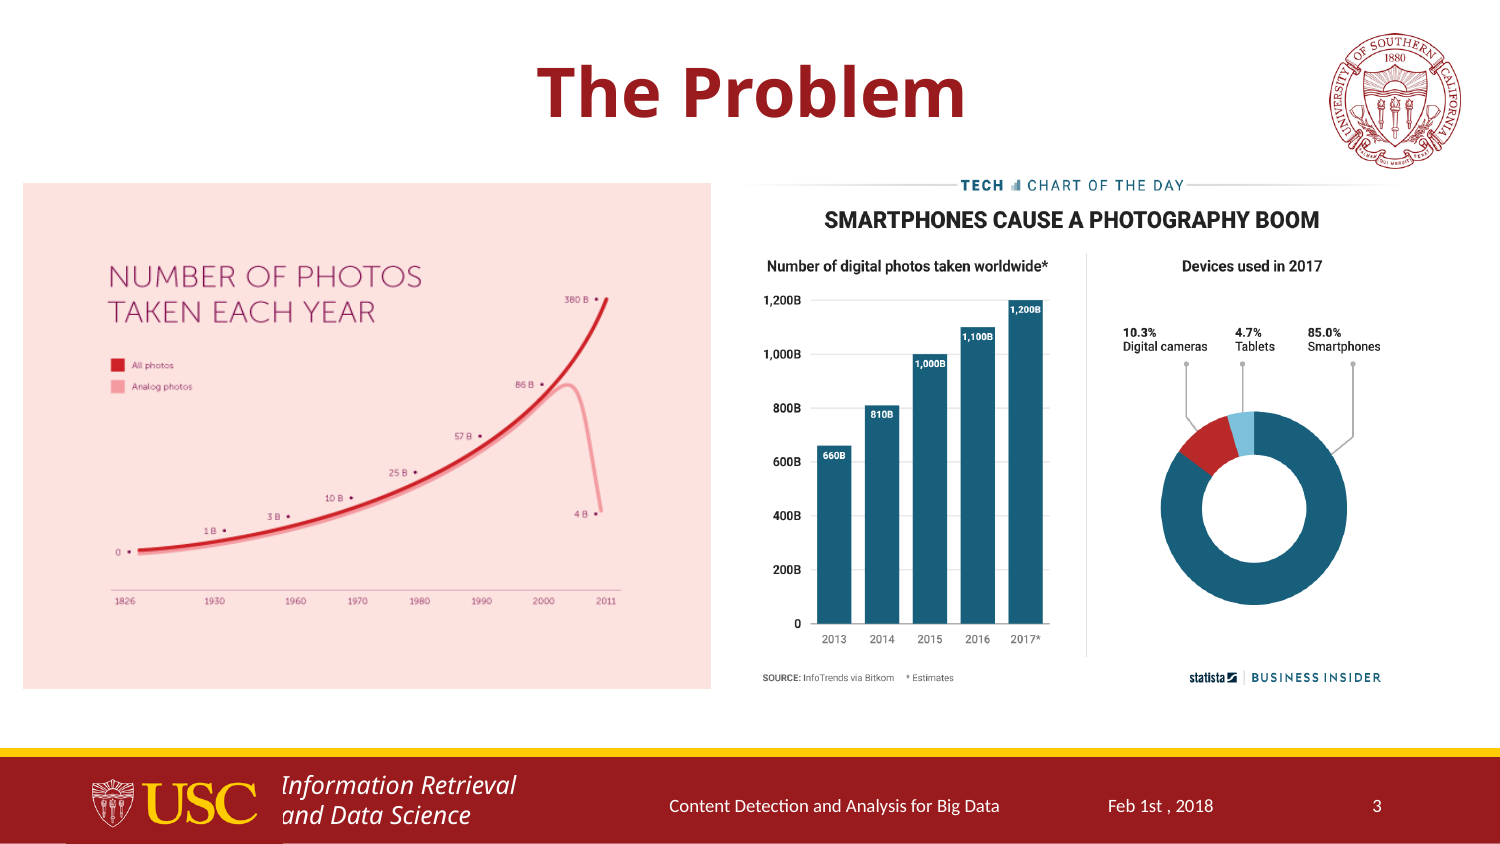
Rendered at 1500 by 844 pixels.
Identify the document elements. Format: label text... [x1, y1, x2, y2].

list [66, 224, 1397, 755]
picture [739, 173, 1402, 689]
picture [1329, 33, 1461, 169]
footer Content Detection and Analysis for Big Data [621, 782, 1048, 827]
slide_number 3 [1319, 782, 1397, 827]
picture [66, 762, 283, 844]
title The Problem [108, 44, 1397, 146]
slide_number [1093, 782, 1308, 827]
picture [23, 183, 711, 689]
